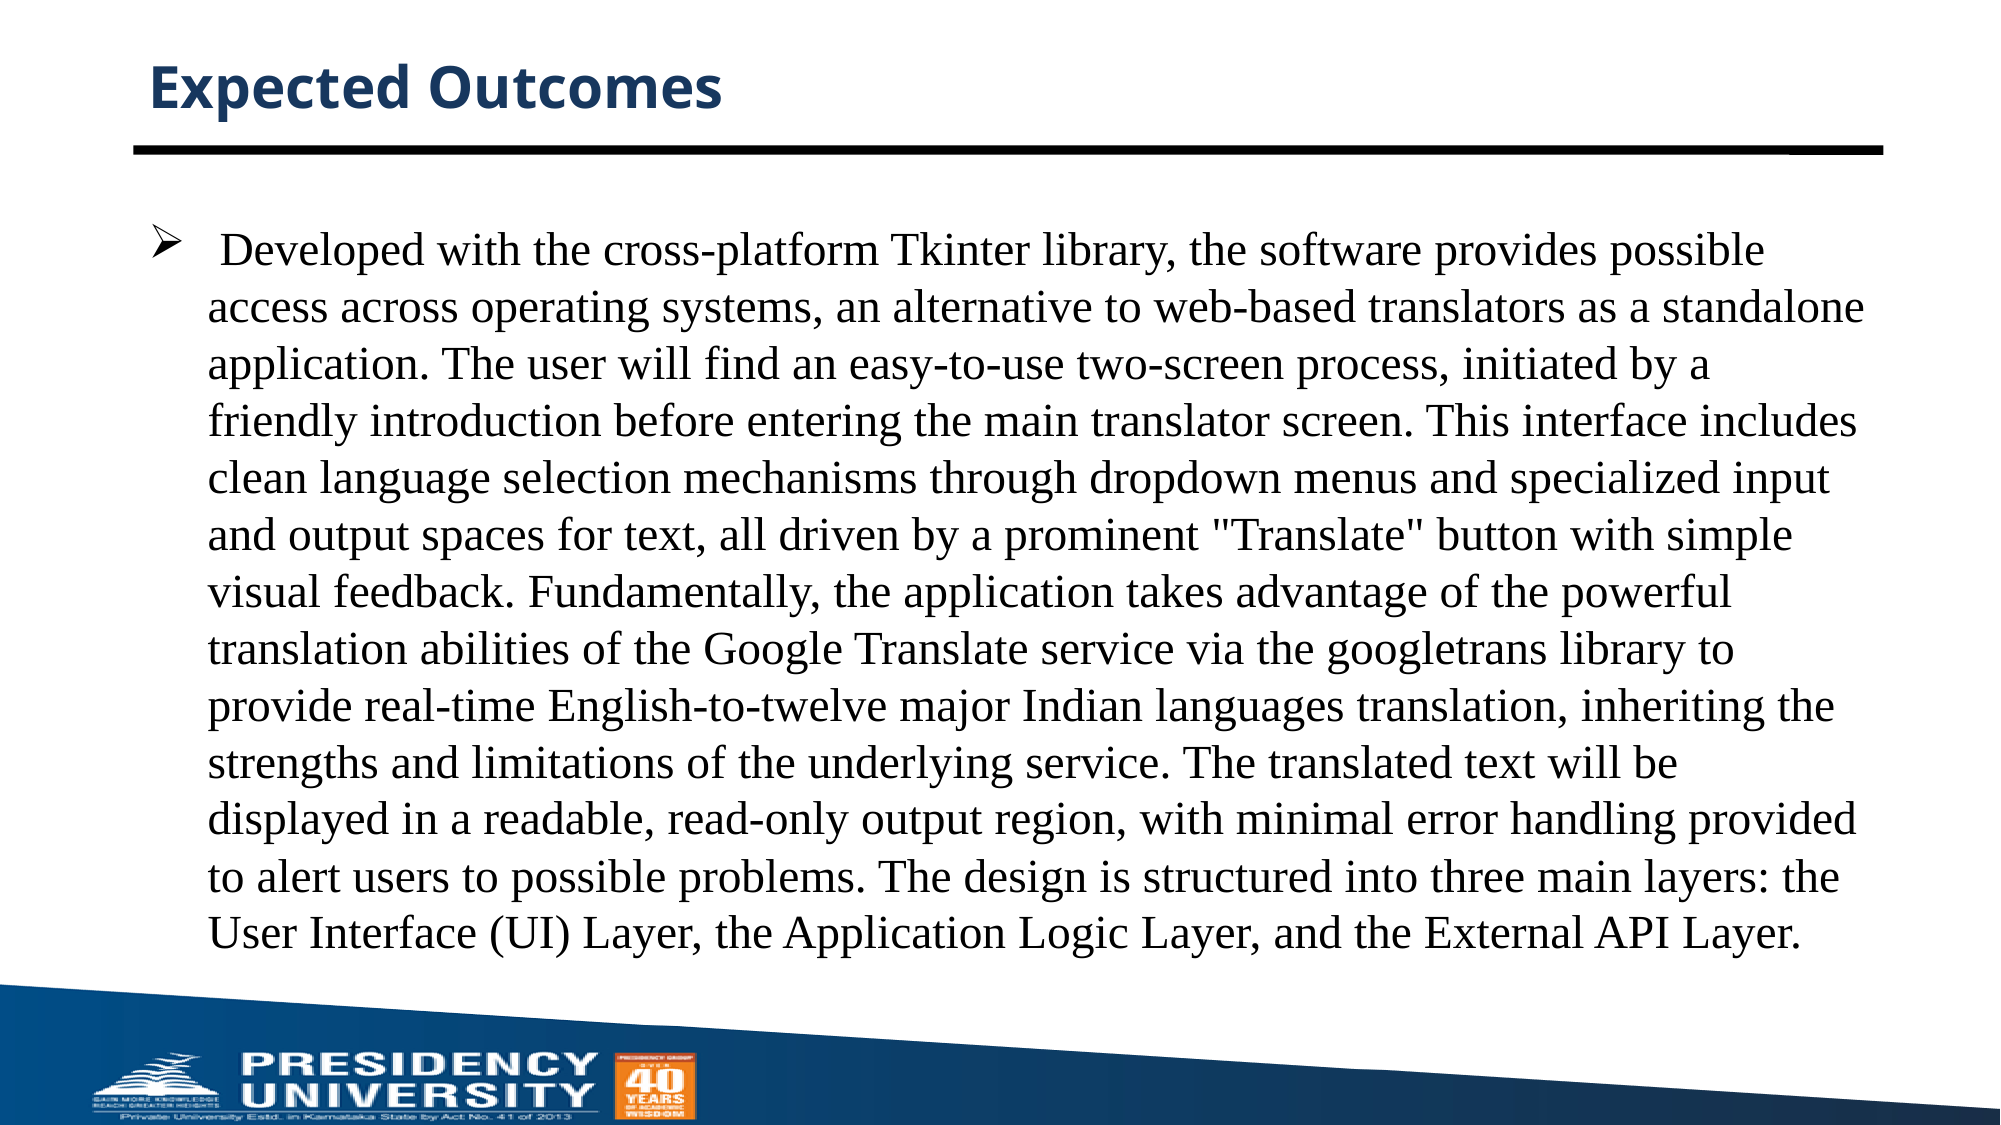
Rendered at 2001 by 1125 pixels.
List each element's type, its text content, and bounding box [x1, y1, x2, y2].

picture [0, 982, 2000, 1125]
list Developed with the cross-platform Tkinter library, the software provides possible access across operating systems, an alternative to web-based translators as a standalone application. The user will find an easy-to-use two-screen process, initiated by a friendly introduction before entering the main translator screen. This interface includes clean language selection mechanisms through dropdown menus and specialized input and output spaces for text, all driven by a prominent "Translate" button with simple visual feedback. Fundamentally, the application takes advantage of the powerful translation abilities of the Google Translate service via the googletrans library to provide real-time English-to-twelve major Indian languages translation, inheriting the strengths and limitations of the underlying service. The translated text will be displayed in a readable, read-only output region, with minimal error handling provided to alert users to possible problems. The design is structured into three main layers: the User Interface (UI) Layer, the Application Logic Layer, and the External API Layer. [133, 210, 1884, 1024]
title Expected Outcomes [133, 45, 1884, 125]
